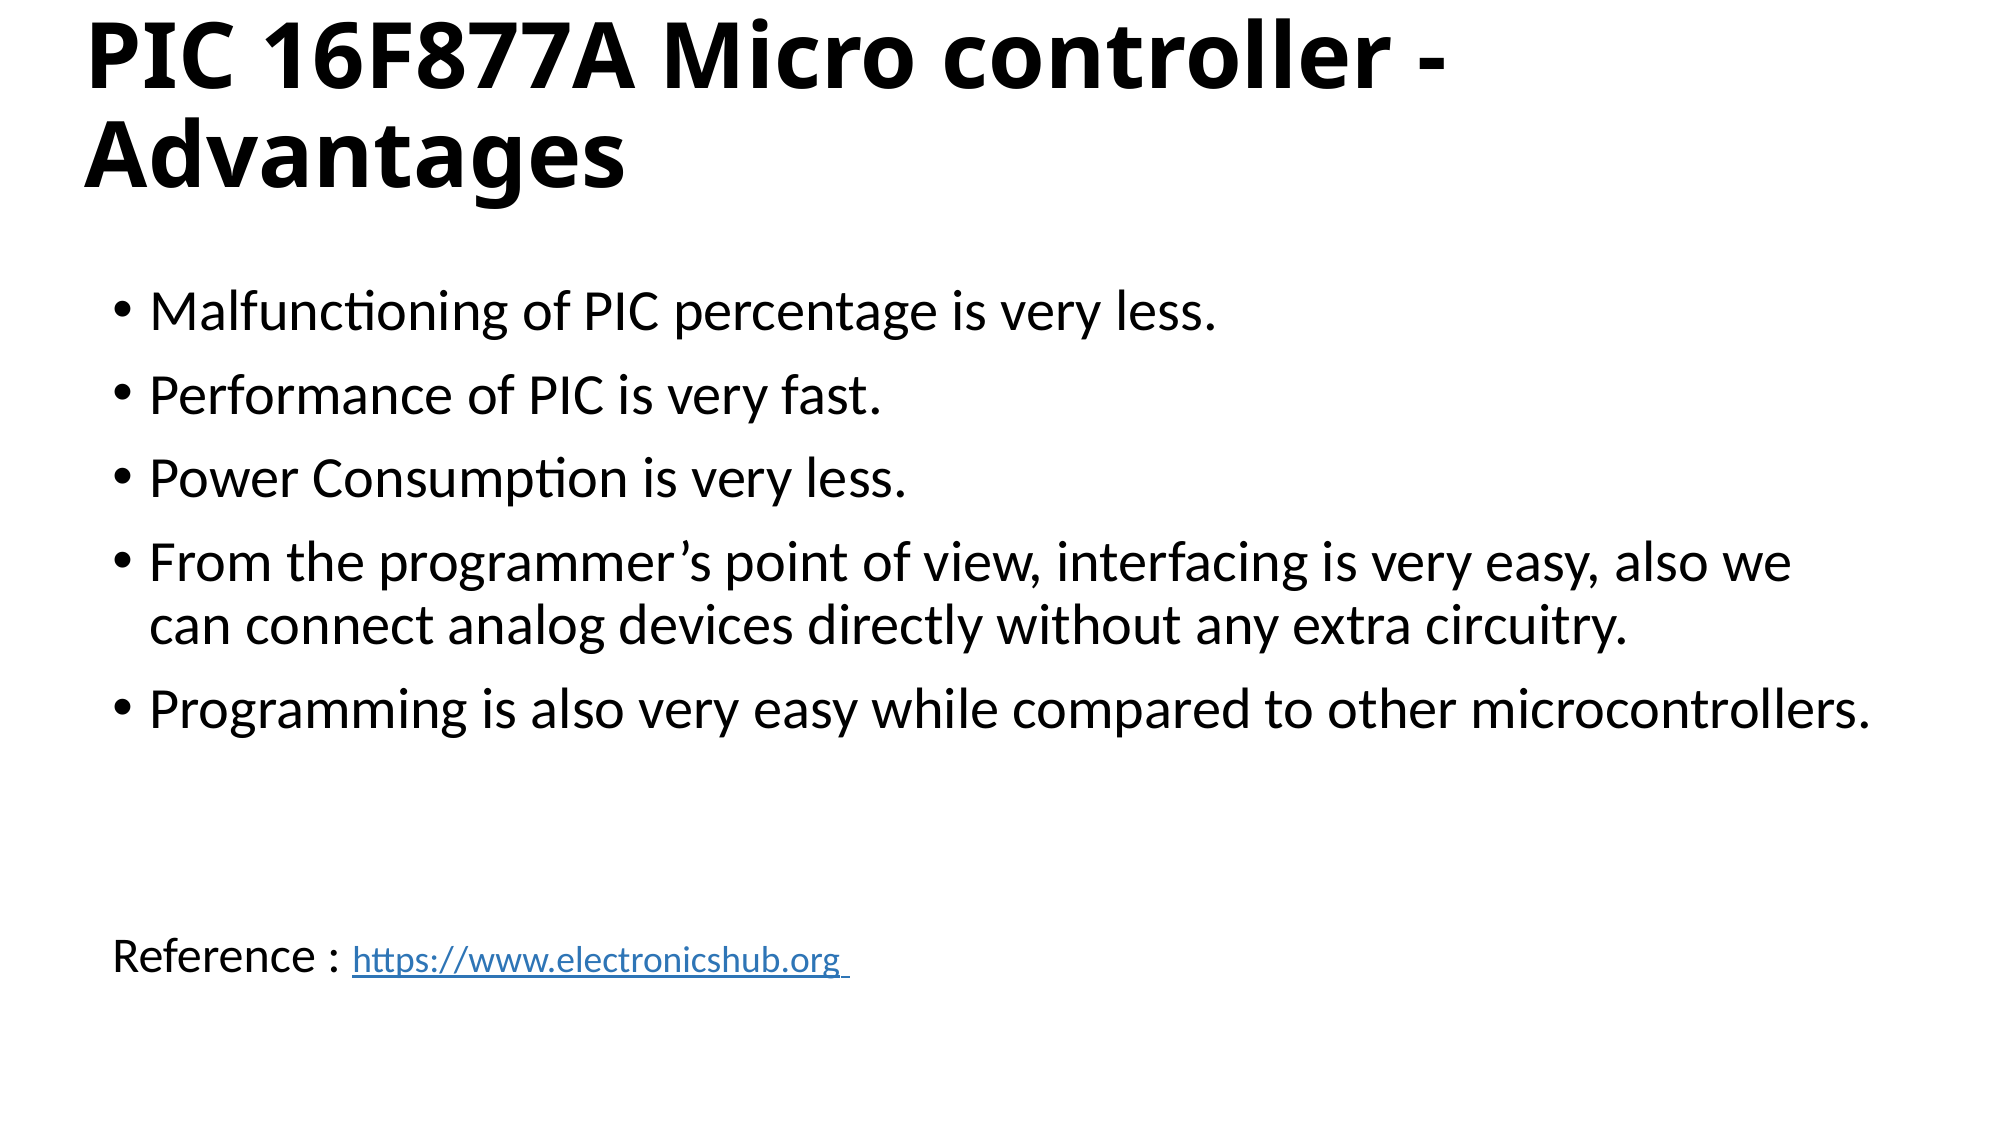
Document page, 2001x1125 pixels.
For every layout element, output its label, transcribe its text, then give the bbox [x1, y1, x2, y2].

list Malfunctioning of PIC percentage is very less. Performance of PIC is very fast. Power Consumption is very less. From the programmer’s point of view, interfacing is very easy, also we can connect analog devices directly without any extra circuitry. Programming is also very easy while compared to other microcontrollers. Reference : https://www.electronicshub.org [97, 272, 1901, 1109]
title PIC 16F877A Micro controller - Advantages [69, 55, 1795, 273]
